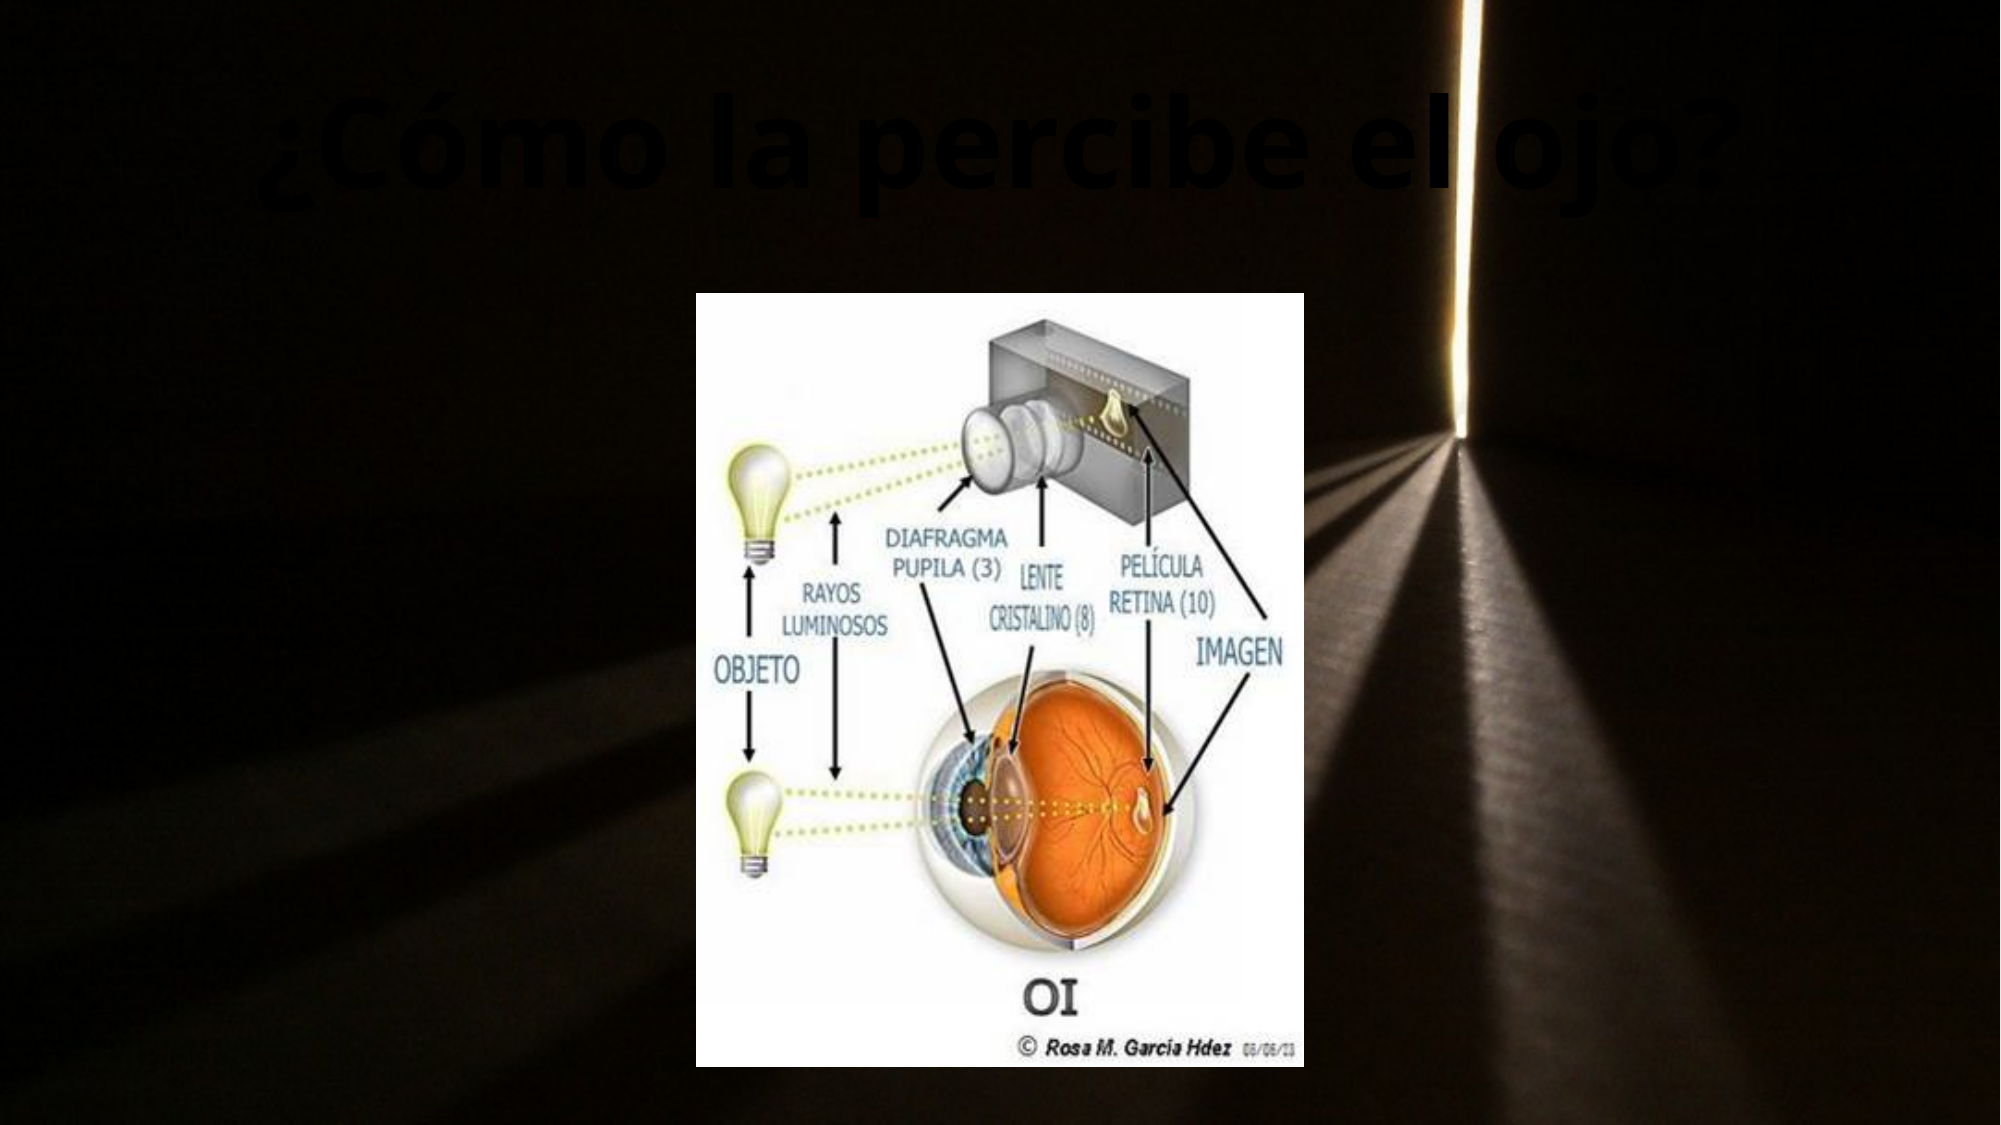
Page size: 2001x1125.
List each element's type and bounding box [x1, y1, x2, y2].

list [696, 293, 1304, 1067]
picture [0, 0, 2000, 1125]
